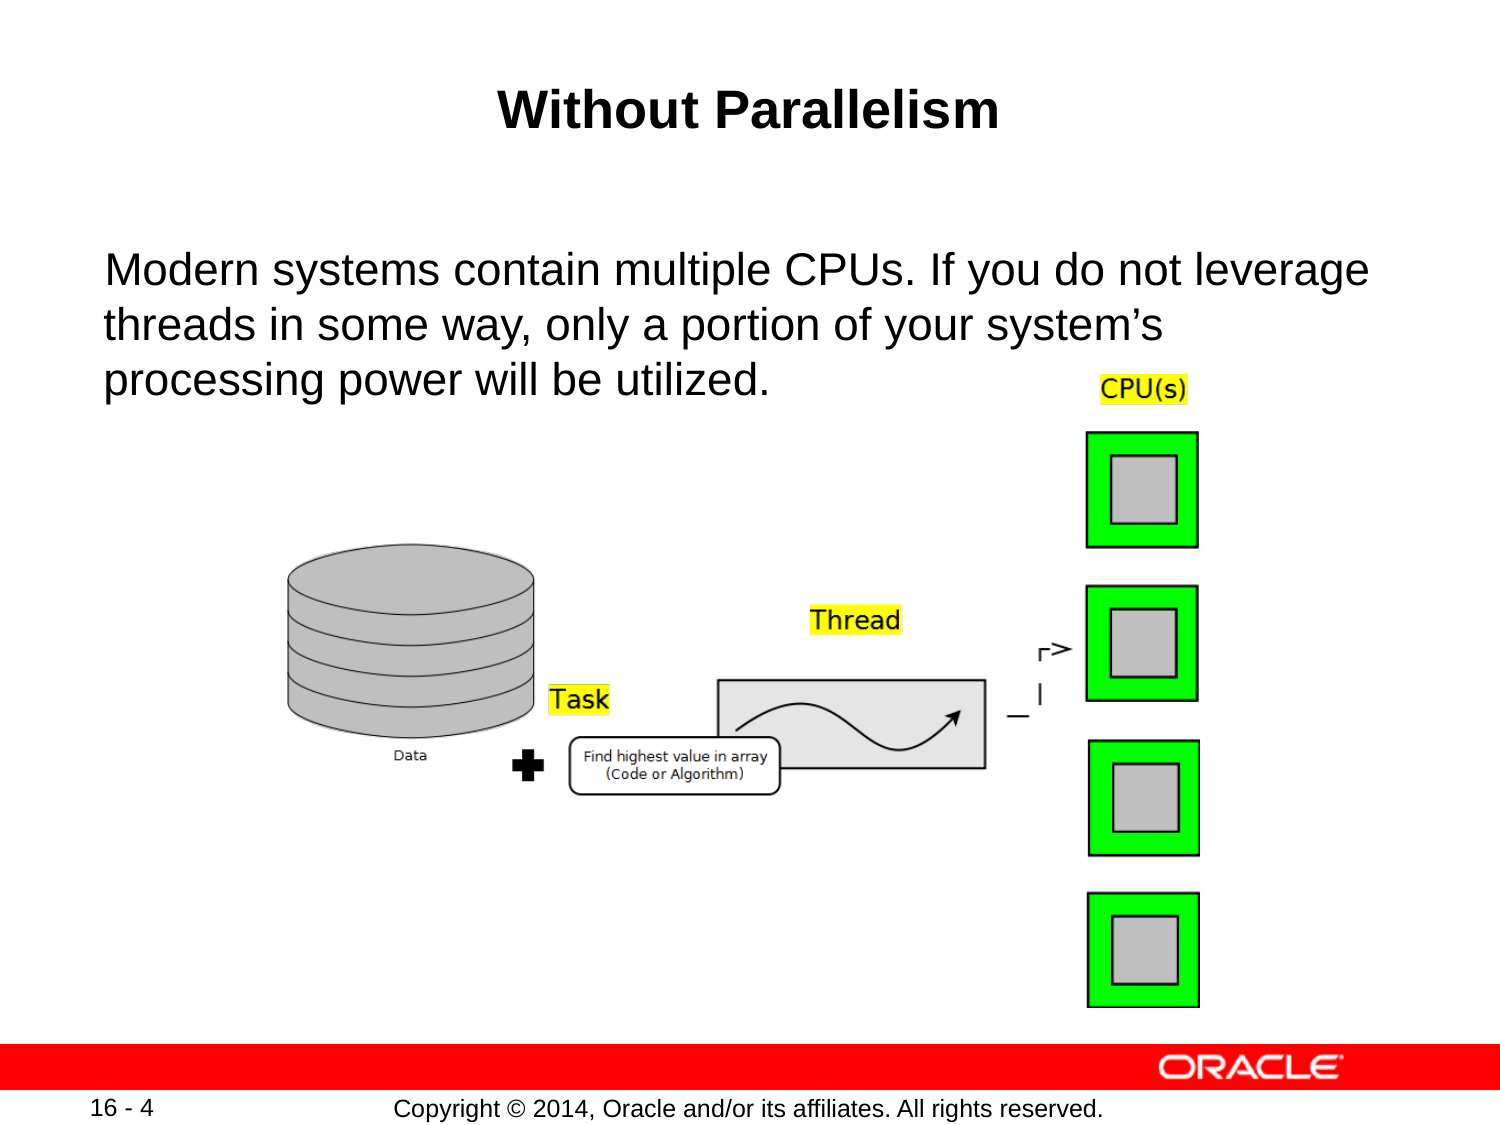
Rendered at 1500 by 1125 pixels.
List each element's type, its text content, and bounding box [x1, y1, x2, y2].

picture [287, 374, 1201, 1008]
picture [0, 1044, 1500, 1090]
title Without Parallelism [99, 72, 1399, 216]
list Modern systems contain multiple CPUs. If you do not leverage threads in some way, only a portion of your system’s processing power will be utilized. [99, 237, 1399, 409]
